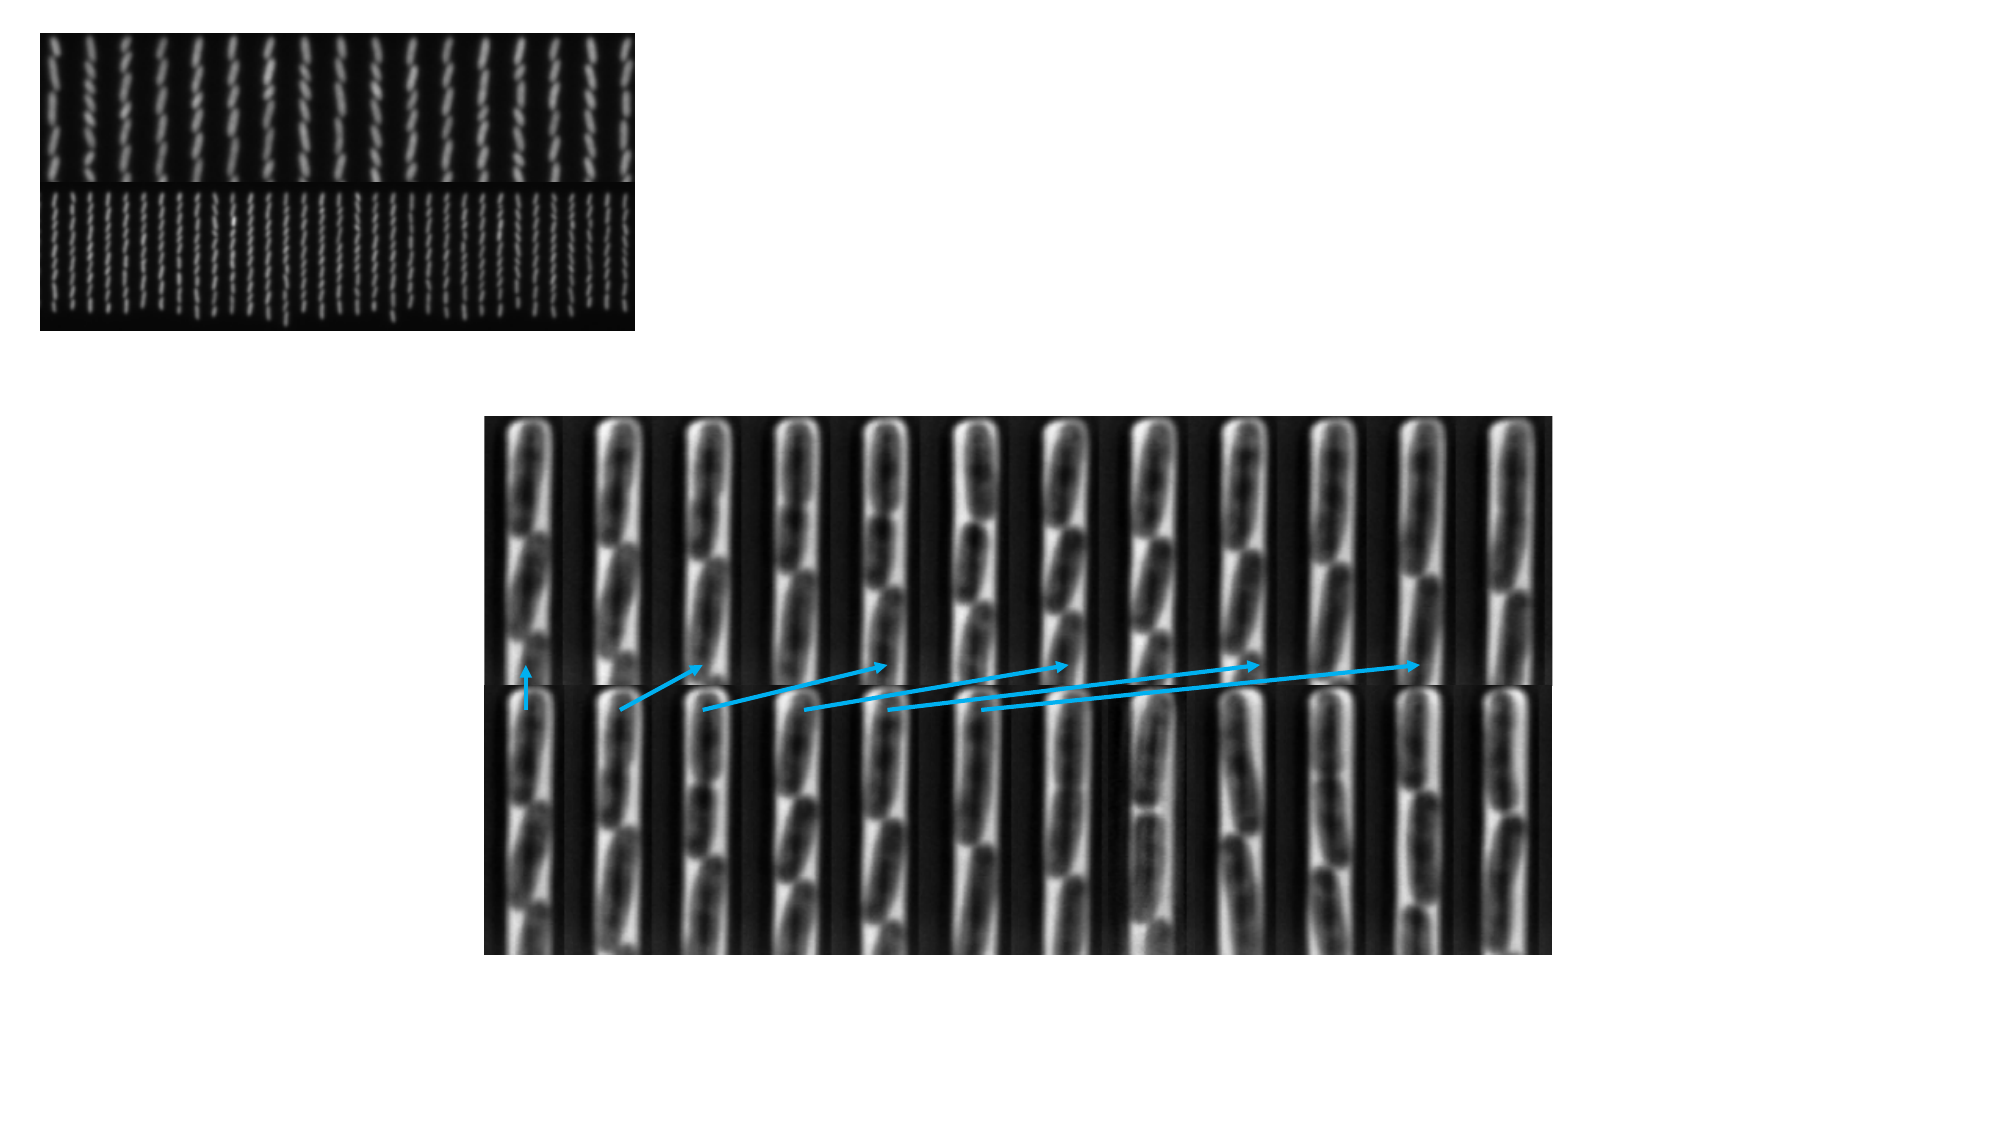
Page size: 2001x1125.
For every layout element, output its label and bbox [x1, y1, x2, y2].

text_box [804, 664, 887, 710]
text_box [981, 664, 1420, 710]
text_box [702, 664, 804, 710]
picture [484, 416, 1553, 955]
text_box [887, 664, 981, 710]
text_box [619, 664, 702, 710]
picture [40, 33, 635, 331]
